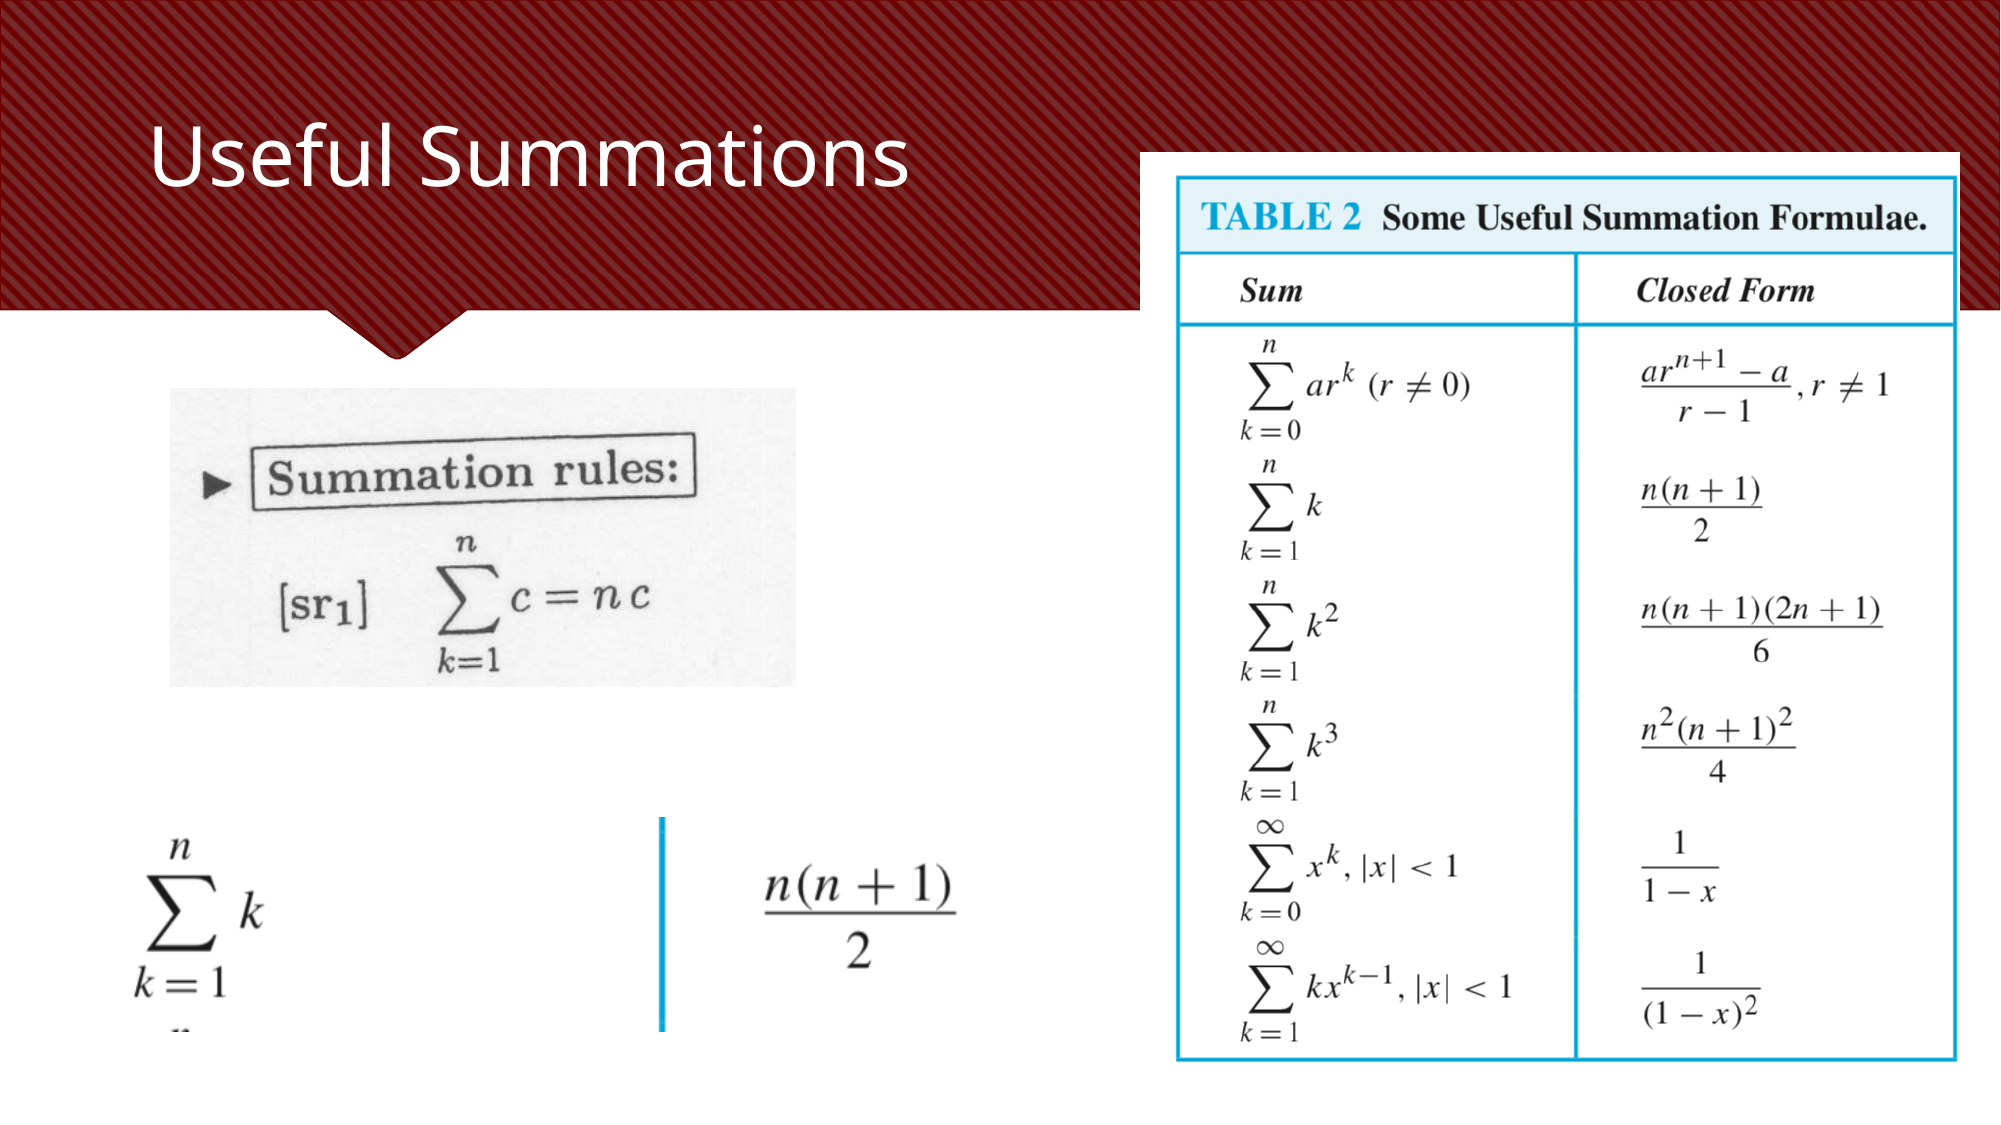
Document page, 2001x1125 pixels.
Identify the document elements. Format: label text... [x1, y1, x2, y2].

picture [665, 817, 1095, 1032]
title Useful Summations [132, 73, 1868, 233]
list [1140, 152, 1960, 1070]
picture [75, 817, 660, 1032]
picture [169, 388, 796, 687]
